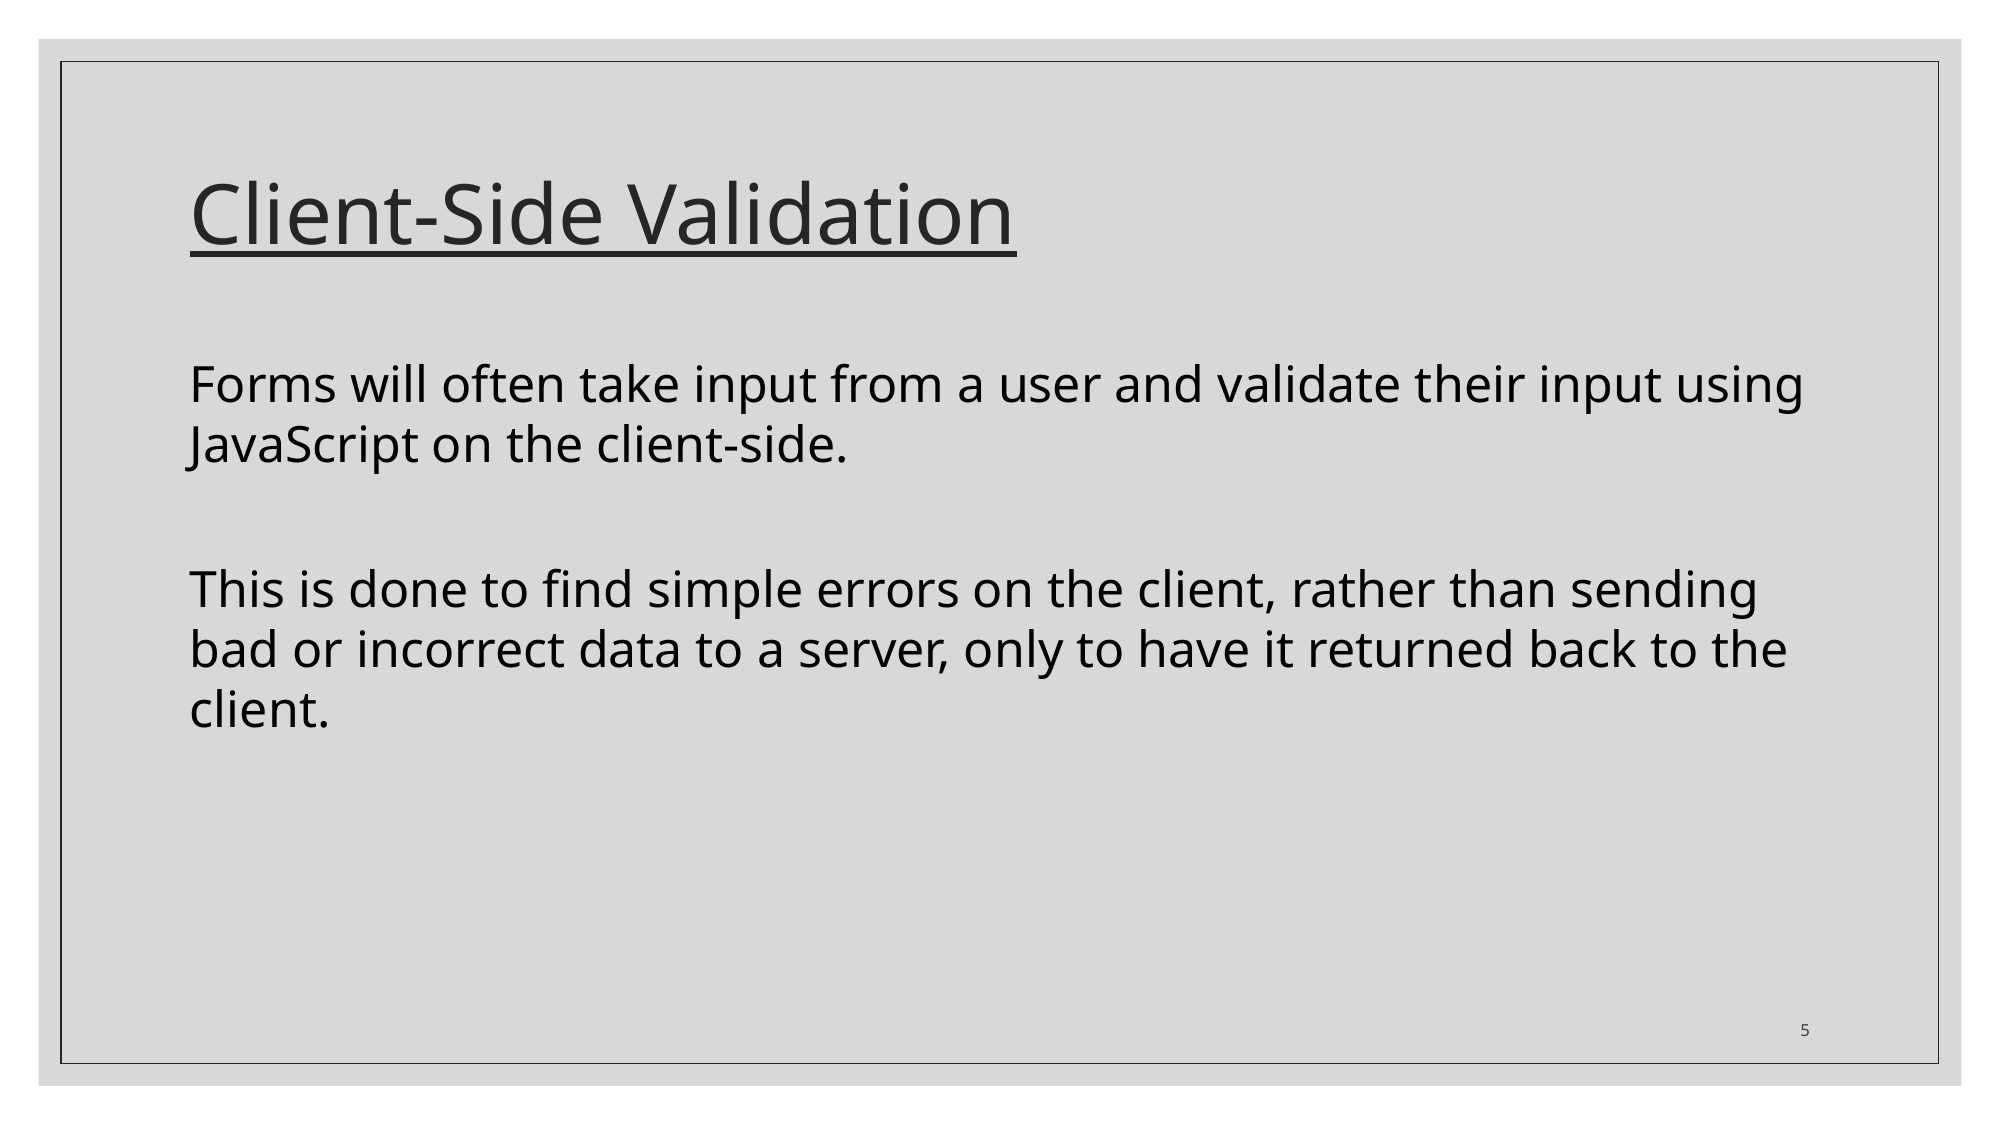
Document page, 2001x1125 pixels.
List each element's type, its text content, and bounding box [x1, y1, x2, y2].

slide_number 5 [1687, 990, 1825, 1050]
list Forms will often take input from a user and validate their input using JavaScript on the client-side. This is done to find simple errors on the client, rather than sending bad or incorrect data to a server, only to have it returned back to the client. [174, 345, 1825, 977]
title Client-Side Validation [174, 105, 1825, 331]
